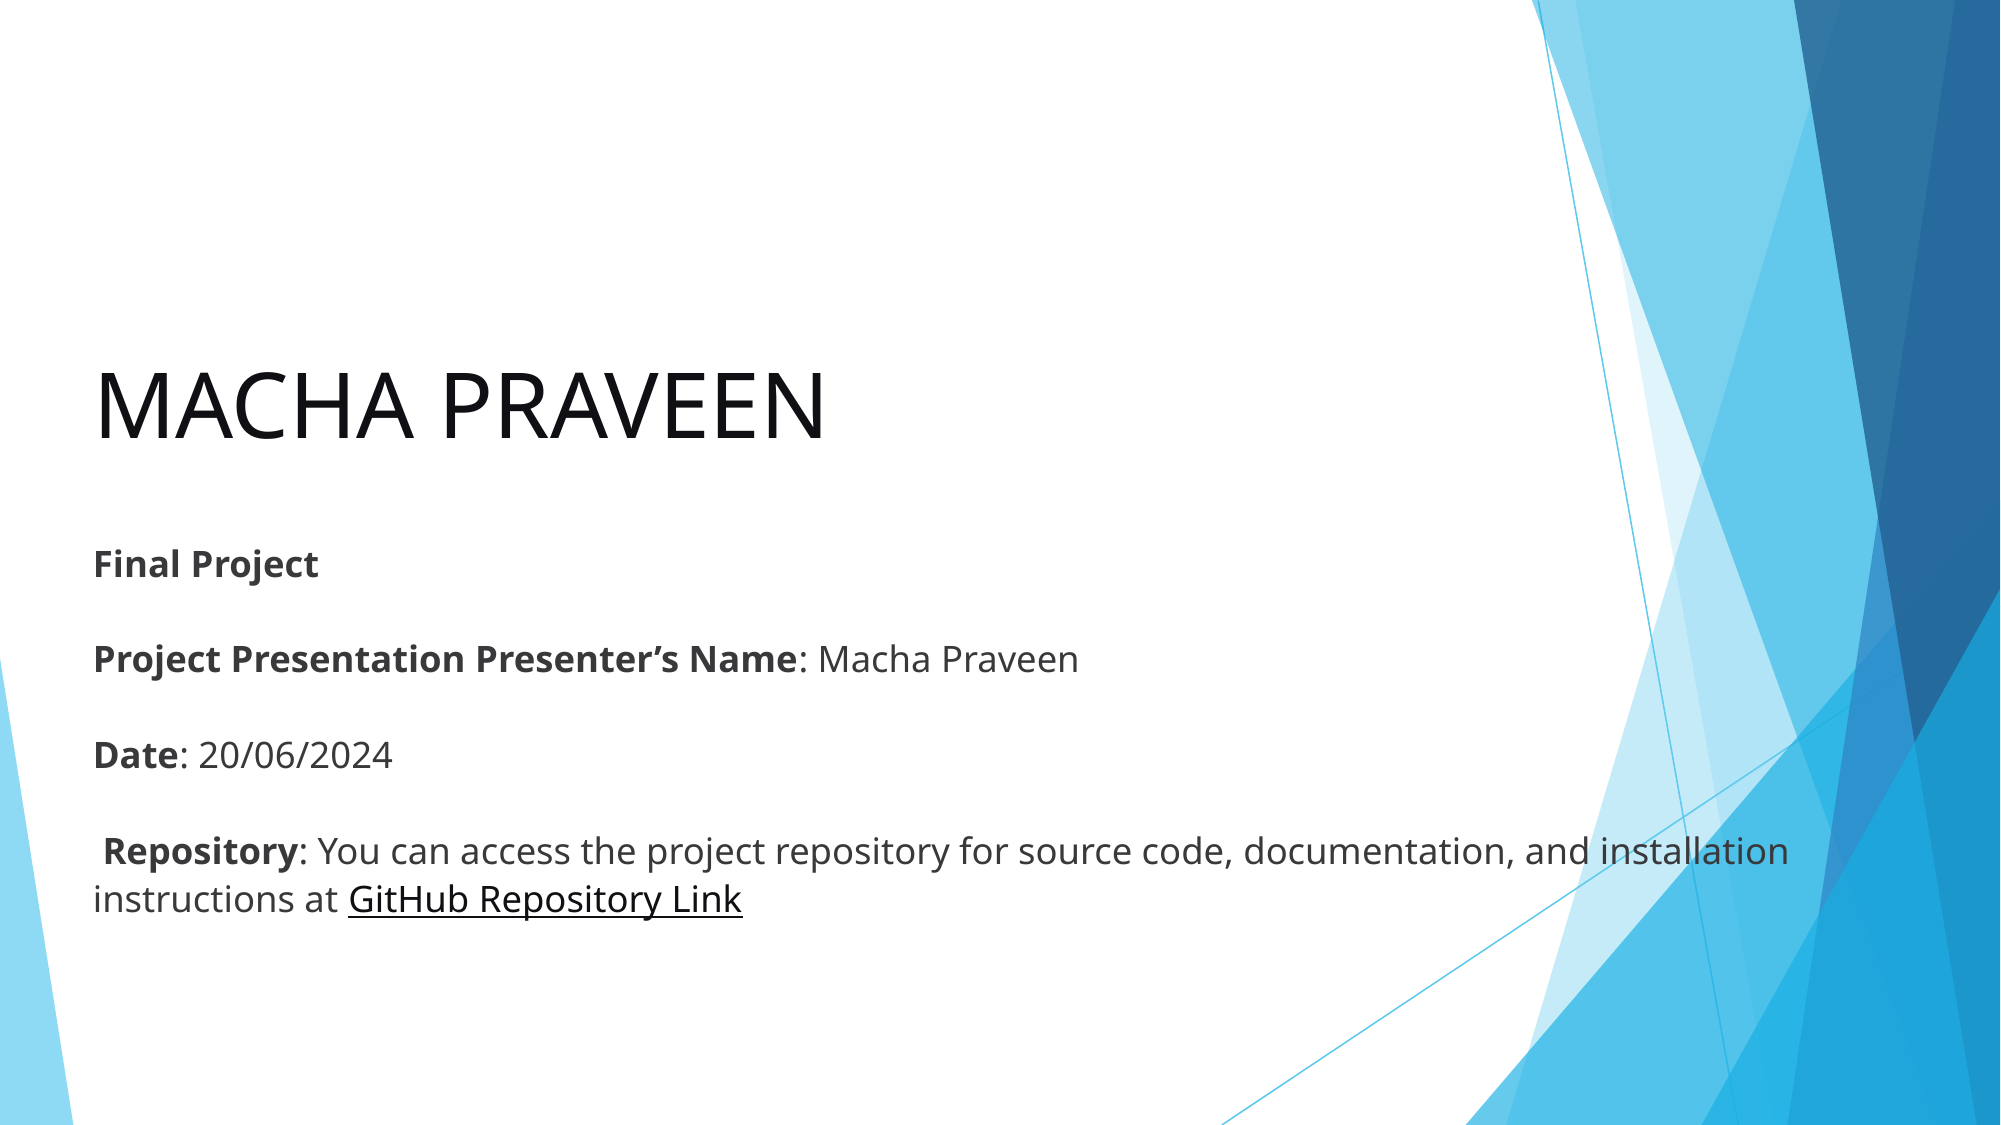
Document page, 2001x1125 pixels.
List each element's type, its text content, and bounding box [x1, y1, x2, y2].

text_box Repository: You can access the project repository for source code, documentation, and installation instructions at GitHub Repository Link [78, 809, 1810, 919]
text_box Final Project [78, 522, 1810, 577]
text_box Date: 20/06/2024 [78, 713, 1810, 769]
text_box MACHA PRAVEEN [78, 335, 990, 450]
text_box Project Presentation Presenter’s Name: Macha Praveen [78, 618, 1810, 673]
